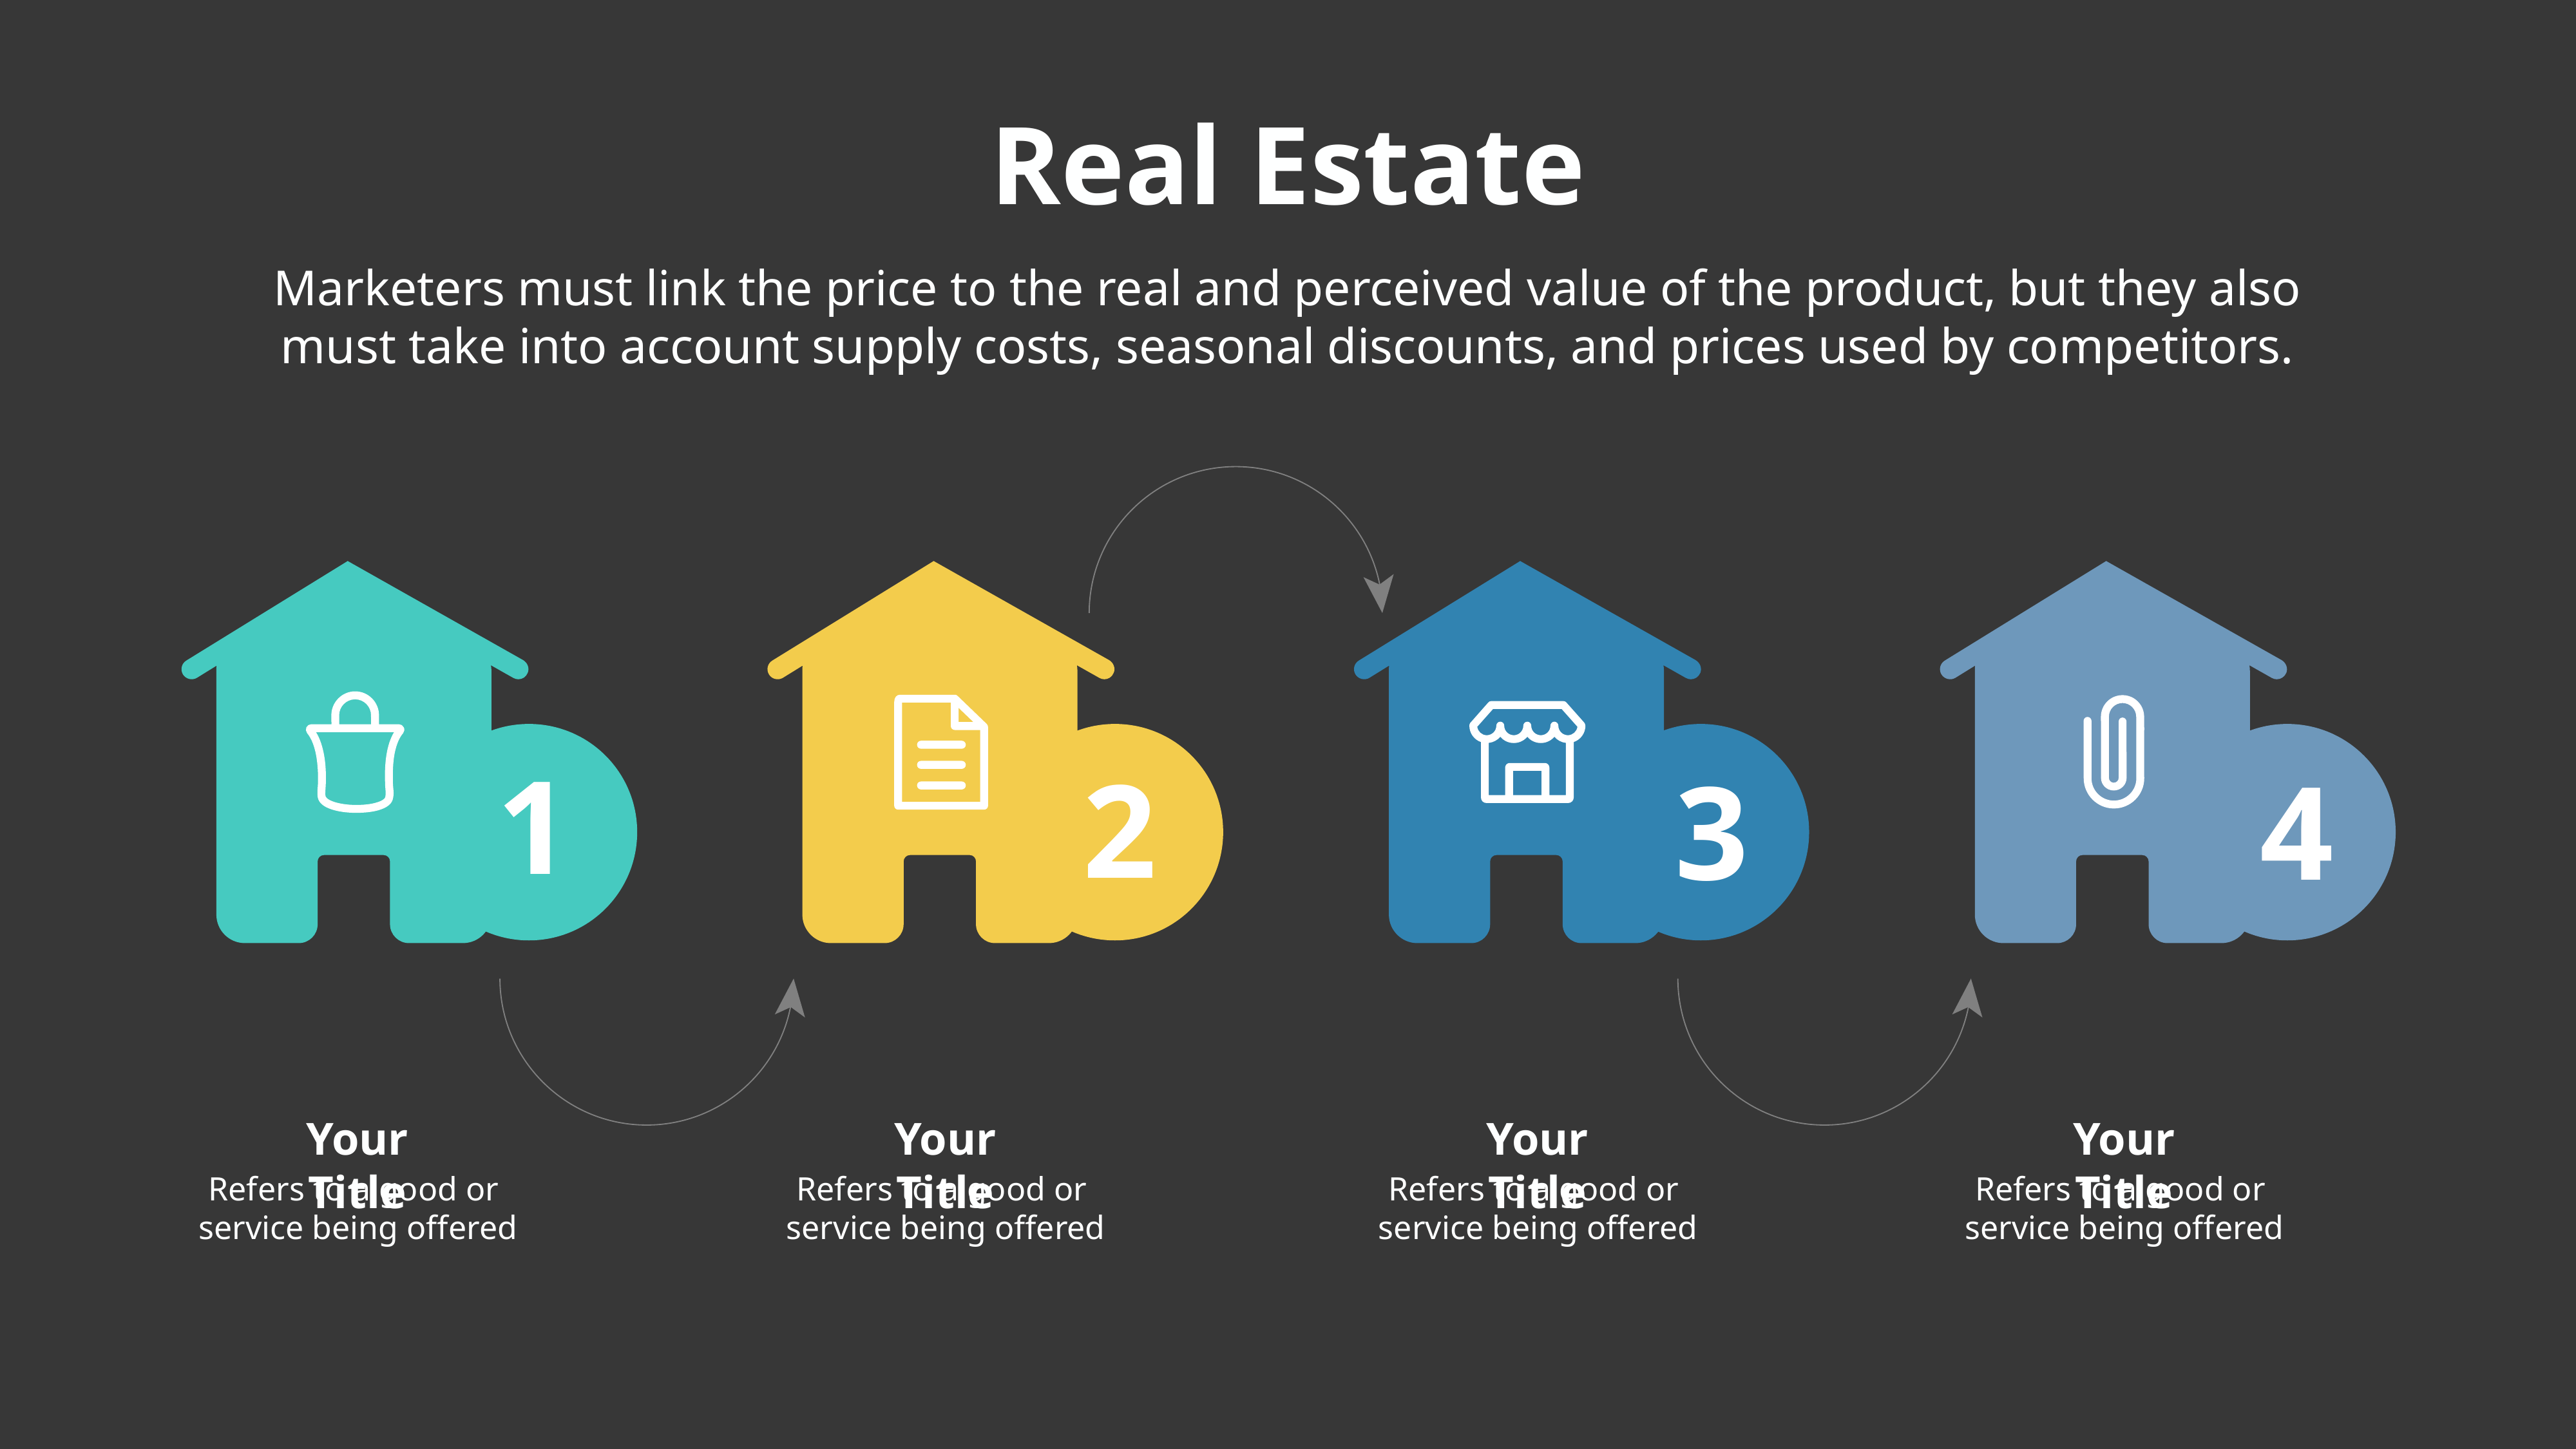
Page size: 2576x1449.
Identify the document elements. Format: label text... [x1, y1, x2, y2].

text_box [2179, 724, 2396, 941]
text_box [1677, 978, 1969, 1125]
text_box 1 [473, 741, 595, 905]
text_box Your Title [834, 1106, 1057, 1163]
text_box [1469, 701, 1586, 803]
text_box Refers to a good or service being offered [776, 1163, 1116, 1251]
text_box [1353, 561, 1701, 943]
text_box [421, 724, 638, 941]
text_box [2083, 695, 2144, 809]
text_box 4 [2236, 746, 2358, 911]
text_box [917, 781, 966, 790]
text_box Refers to a good or service being offered [1954, 1163, 2295, 1251]
text_box Refers to a good or service being offered [187, 1163, 528, 1251]
text_box 2 [1059, 744, 1181, 909]
text_box [917, 761, 966, 769]
text_box Refers to a good or service being offered [1368, 1163, 1708, 1251]
text_box Your Title [246, 1106, 469, 1163]
text_box [1006, 724, 1223, 941]
text_box [1363, 574, 1394, 613]
text_box [181, 561, 529, 943]
text_box [767, 561, 1115, 943]
text_box Real Estate [981, 92, 1595, 231]
text_box 3 [1651, 746, 1772, 911]
text_box [305, 691, 405, 813]
text_box Your Title [1426, 1106, 1649, 1163]
text_box [500, 978, 790, 1125]
text_box [1089, 466, 1380, 613]
text_box [894, 694, 988, 810]
text_box Marketers must link the price to the real and perceived value of the product, but they also must take into account supply costs, seasonal discounts, and prices used by competitors. [259, 252, 2317, 378]
text_box [1940, 561, 2287, 943]
text_box [774, 978, 805, 1018]
text_box [1592, 724, 1809, 941]
text_box [917, 741, 966, 749]
text_box Your Title [2013, 1106, 2235, 1163]
text_box [1952, 978, 1983, 1018]
